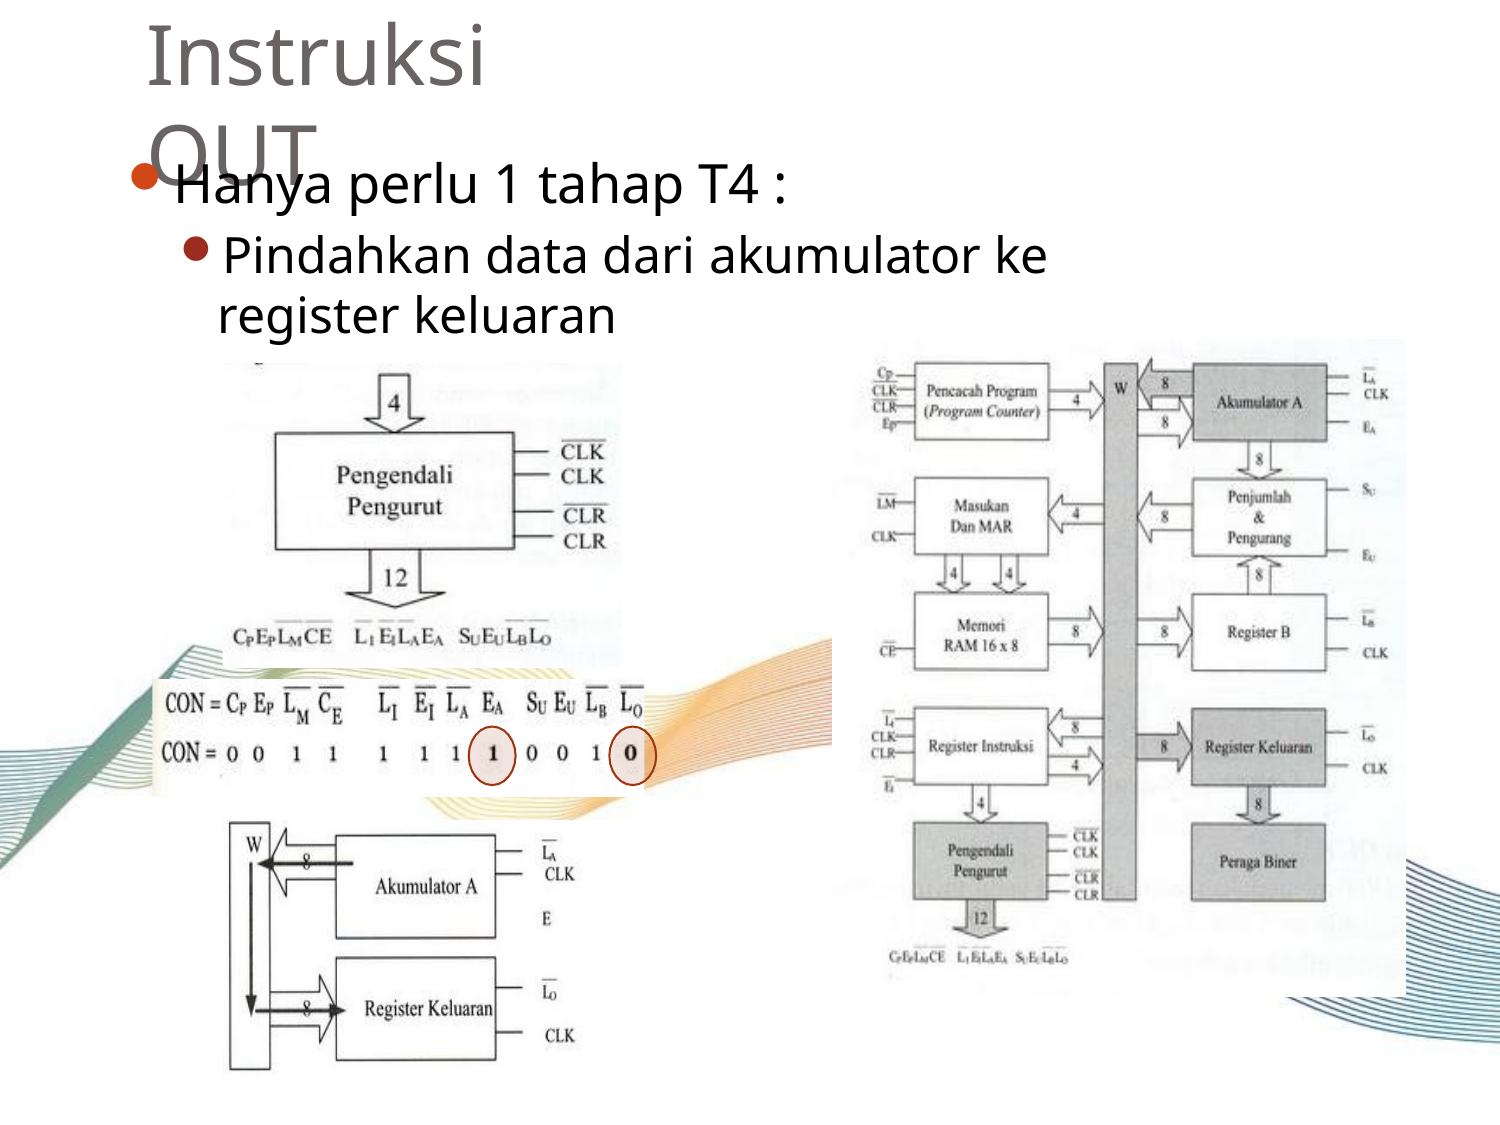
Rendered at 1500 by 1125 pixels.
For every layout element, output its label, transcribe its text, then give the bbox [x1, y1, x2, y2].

picture [0, 0, 1500, 1125]
text_box [152, 679, 645, 797]
text_box [468, 726, 516, 786]
text_box [222, 820, 586, 1079]
text_box [609, 726, 657, 786]
title Instruksi OUT [144, 0, 615, 137]
text_box [832, 339, 1407, 997]
text_box Hanya perlu 1 tahap T4 : Pindahkan data dari akumulator ke register keluaran [125, 137, 1155, 344]
text_box [222, 363, 622, 668]
